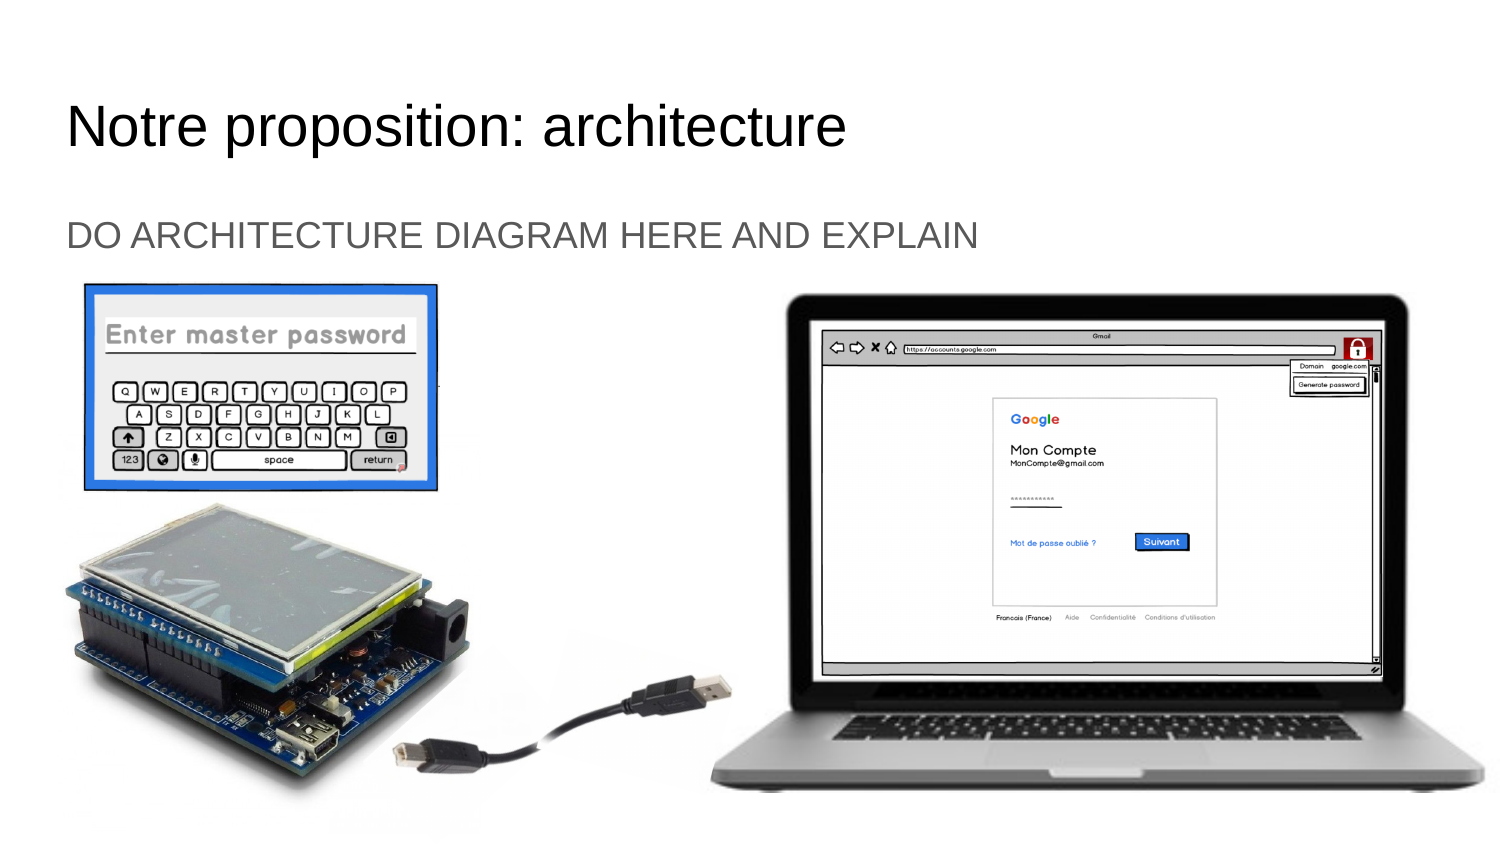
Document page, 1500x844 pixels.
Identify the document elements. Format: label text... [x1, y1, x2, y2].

list DO ARCHITECTURE DIAGRAM HERE AND EXPLAIN [51, 189, 1449, 750]
picture [58, 280, 1500, 844]
title Notre proposition: architecture [51, 72, 1449, 167]
